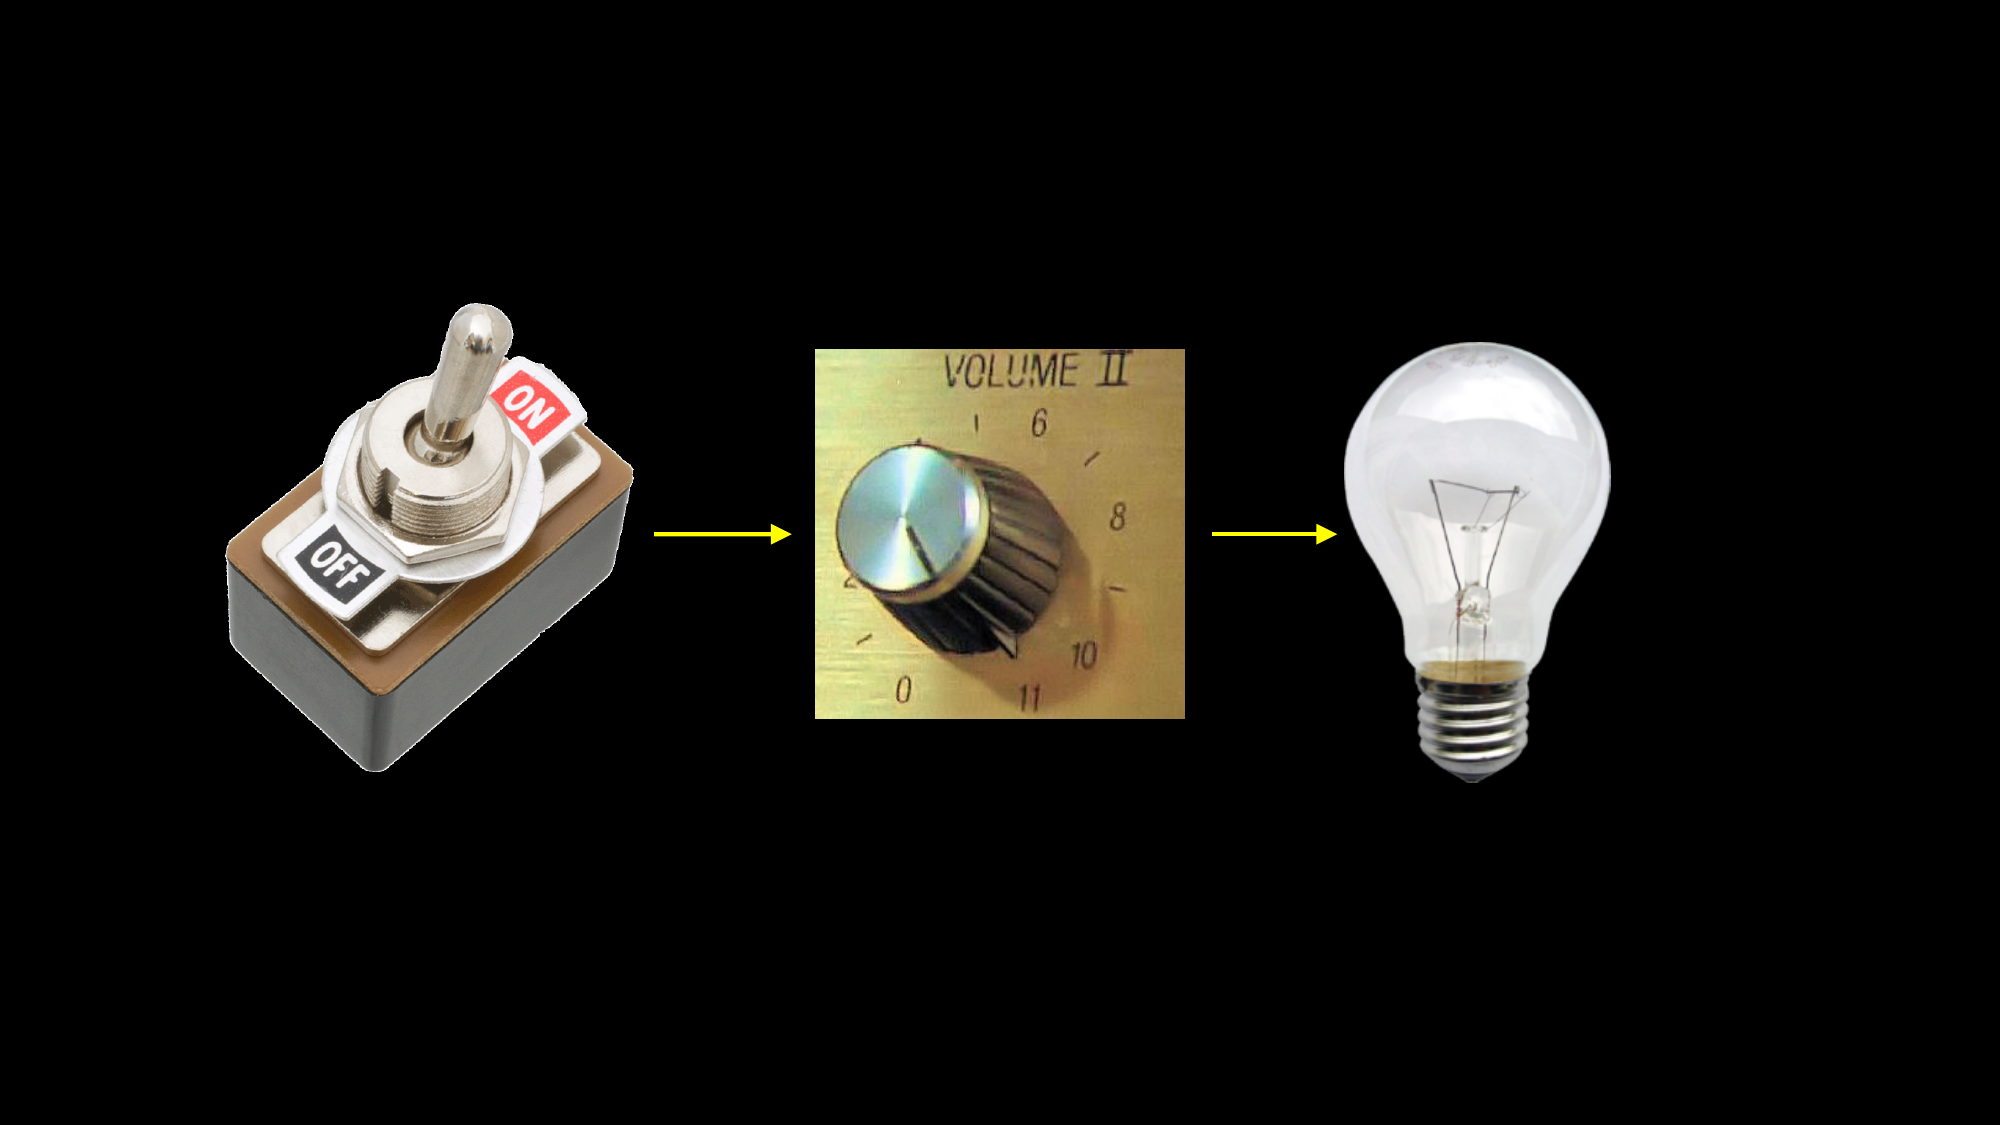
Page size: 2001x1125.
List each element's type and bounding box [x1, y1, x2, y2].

picture [178, 296, 655, 772]
picture [1344, 342, 1611, 783]
picture [815, 349, 1185, 719]
